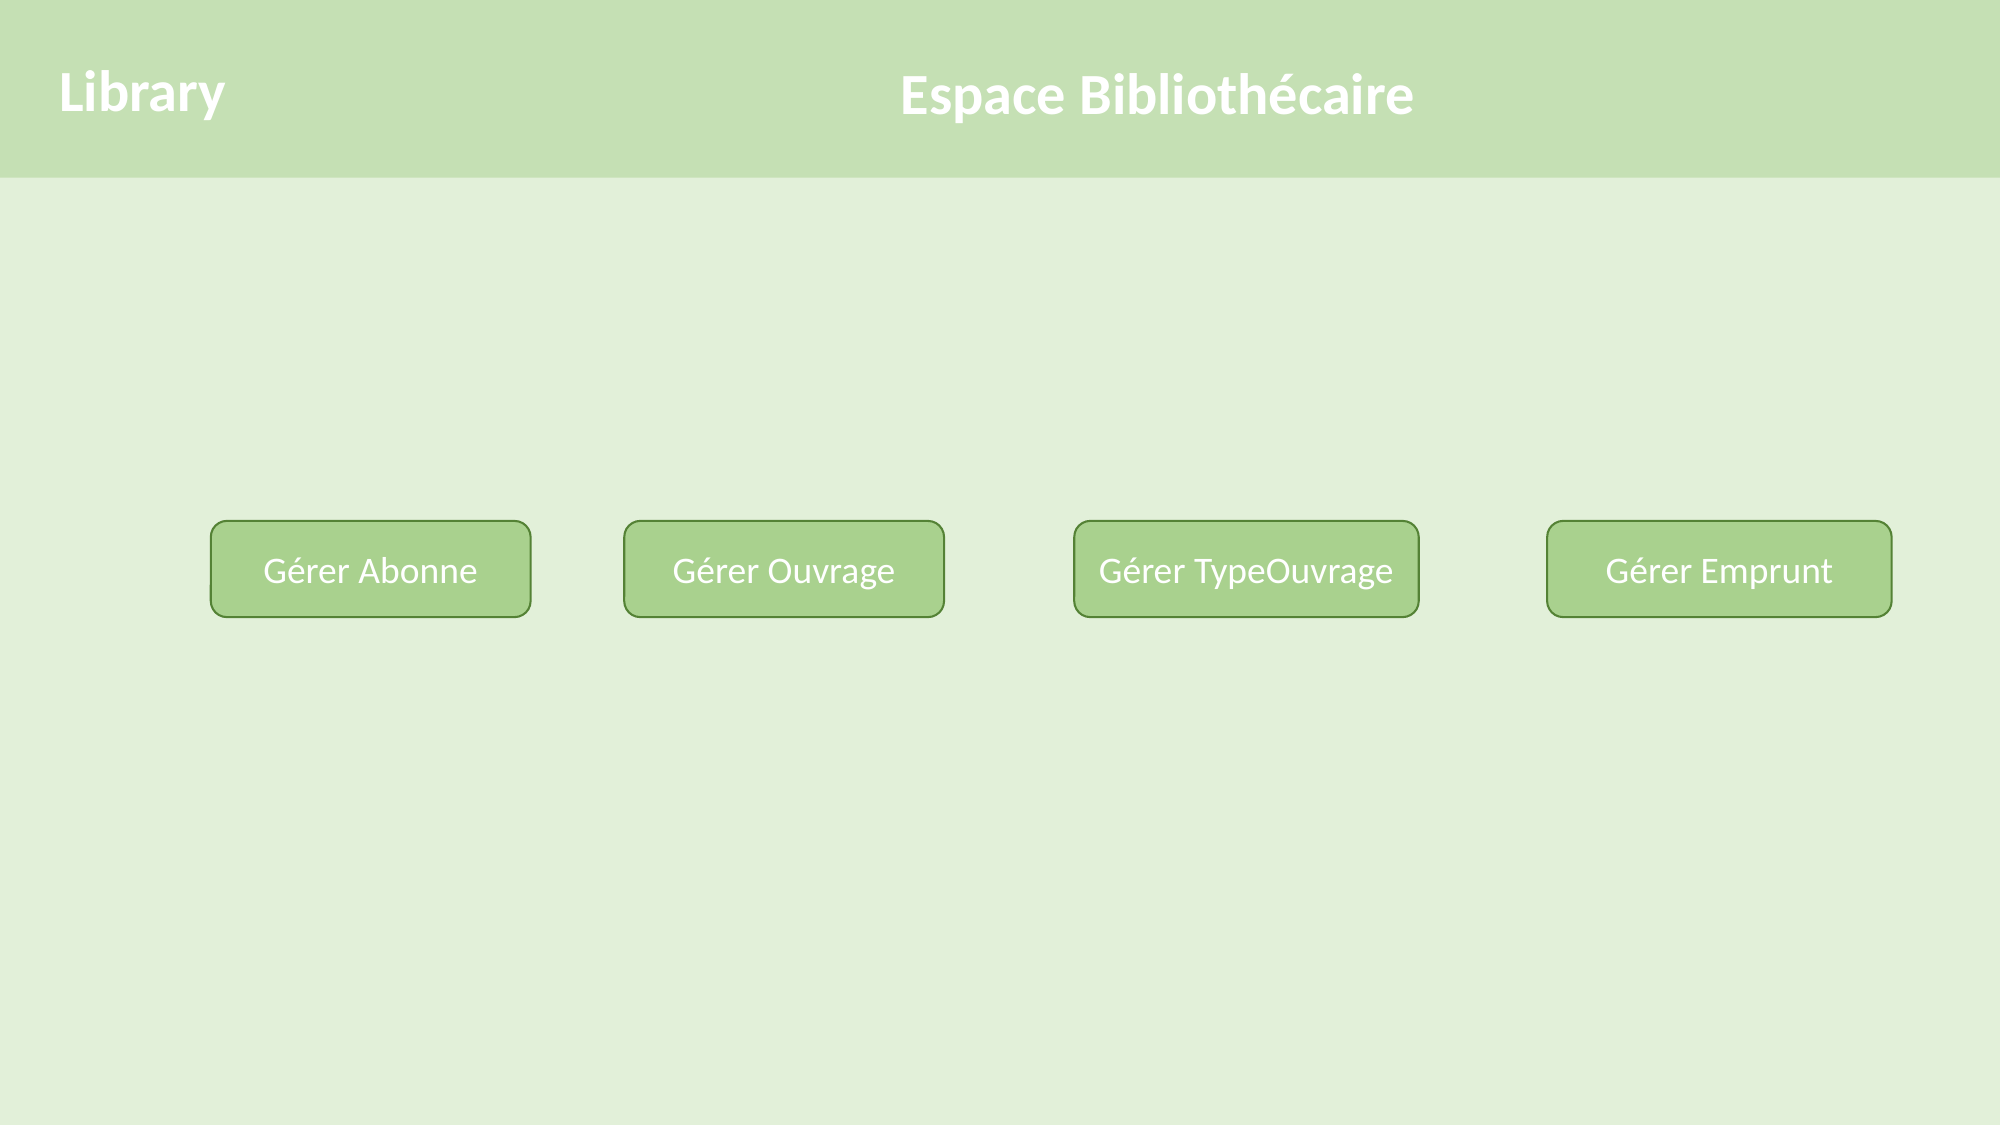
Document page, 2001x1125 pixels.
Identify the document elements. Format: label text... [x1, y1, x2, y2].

text_box Gérer Ouvrage [623, 519, 946, 619]
text_box Library [44, 45, 509, 131]
text_box [0, 0, 2000, 179]
text_box Gérer TypeOuvrage [1073, 519, 1420, 619]
text_box Espace Bibliothécaire [886, 48, 1731, 134]
text_box [0, 179, 2000, 1125]
text_box Gérer Emprunt [1546, 519, 1893, 619]
text_box Gérer Abonne [209, 519, 532, 619]
